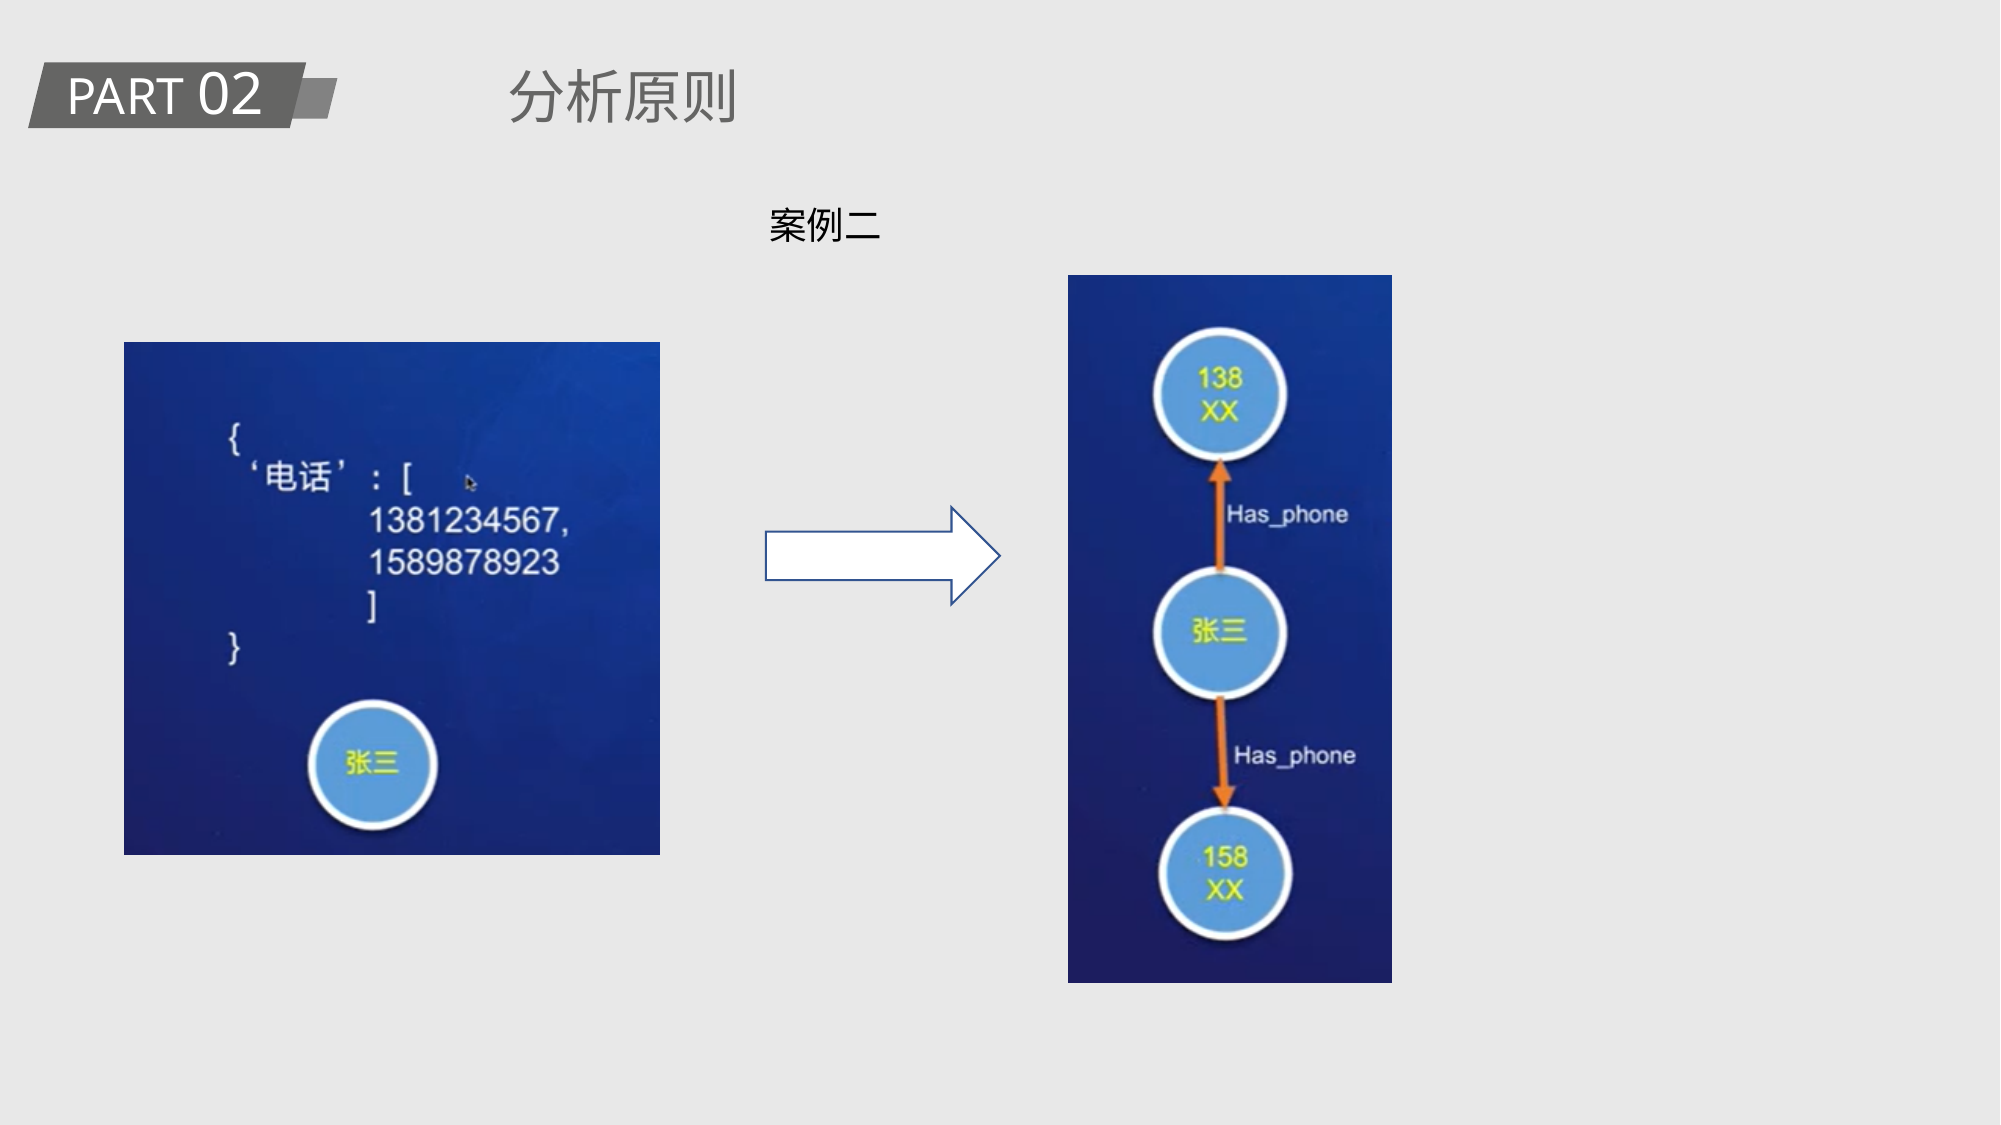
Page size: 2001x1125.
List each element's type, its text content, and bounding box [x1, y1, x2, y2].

text_box [283, 61, 308, 130]
picture [124, 342, 660, 855]
text_box PART 02 [51, 48, 283, 134]
picture [1068, 275, 1392, 983]
text_box [294, 77, 337, 120]
text_box [26, 61, 51, 130]
text_box [764, 504, 1002, 607]
text_box 分析原则 [337, 52, 910, 138]
text_box 案例二 [596, 195, 1055, 255]
